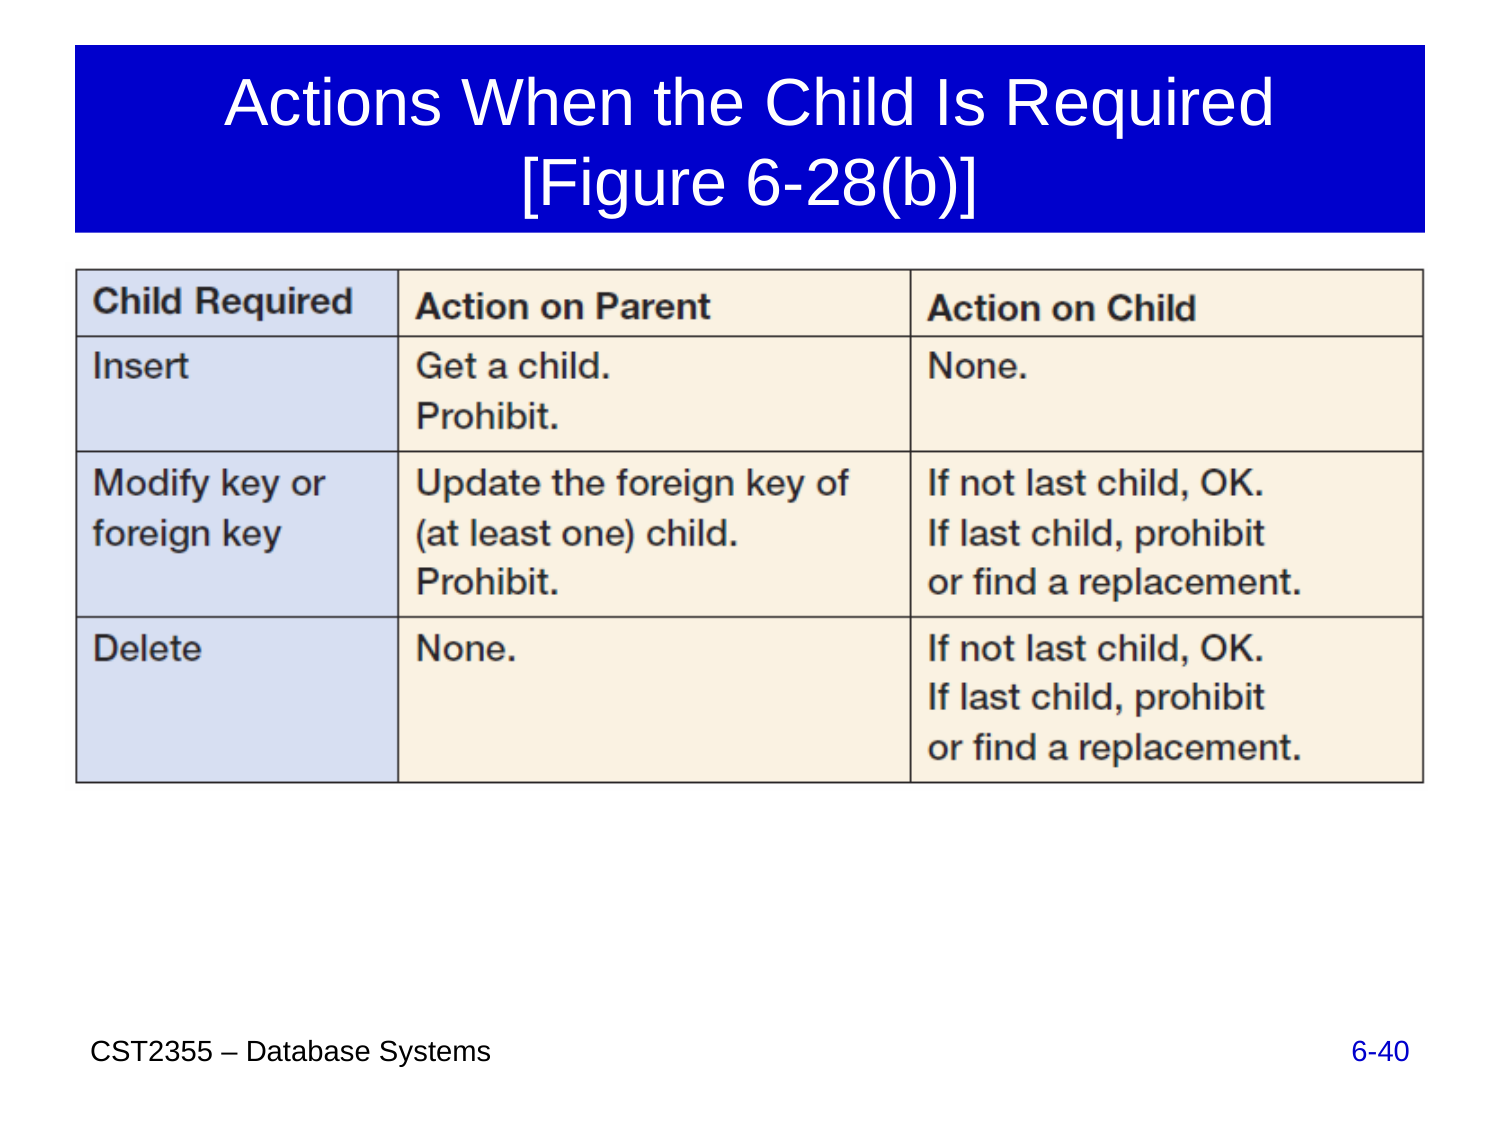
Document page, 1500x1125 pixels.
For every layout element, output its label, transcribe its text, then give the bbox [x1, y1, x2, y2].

slide_number 6-40 [1074, 1024, 1426, 1103]
footer CST2355 – Database Systems [74, 1024, 976, 1104]
title Actions When the Child Is Required [Figure 6-28(b)] [75, 45, 1425, 233]
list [65, 262, 1428, 791]
